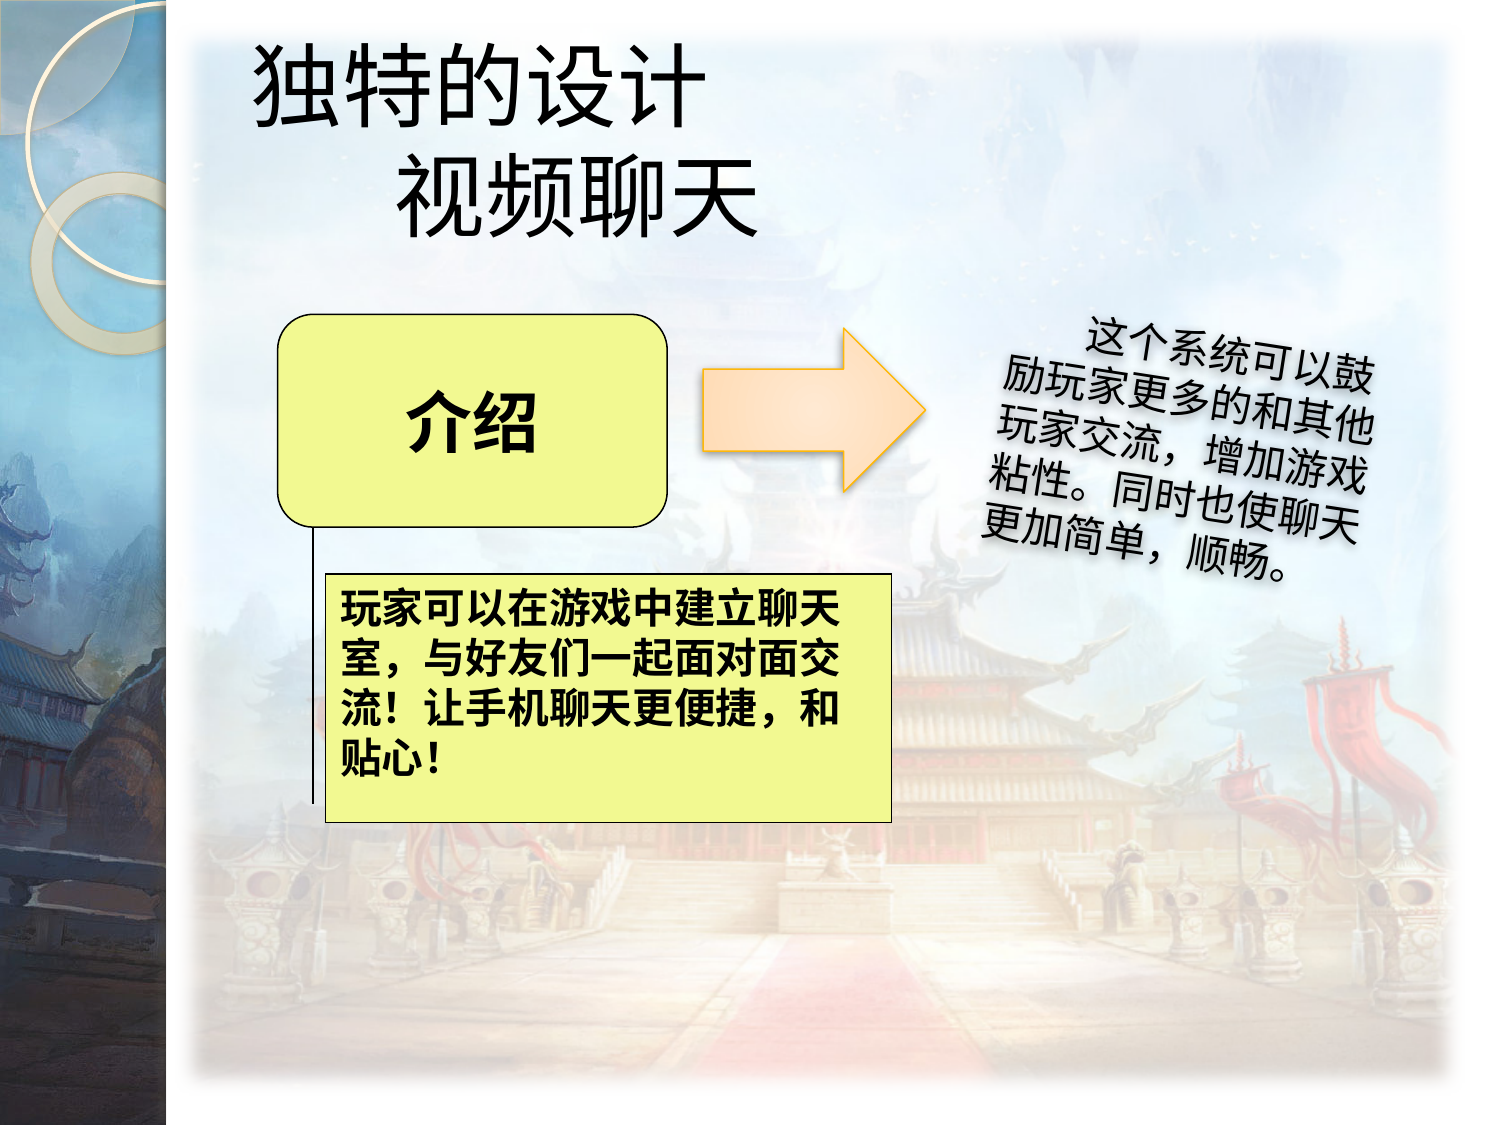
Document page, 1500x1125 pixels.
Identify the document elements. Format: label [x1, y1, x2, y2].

picture [175, 23, 1465, 1096]
